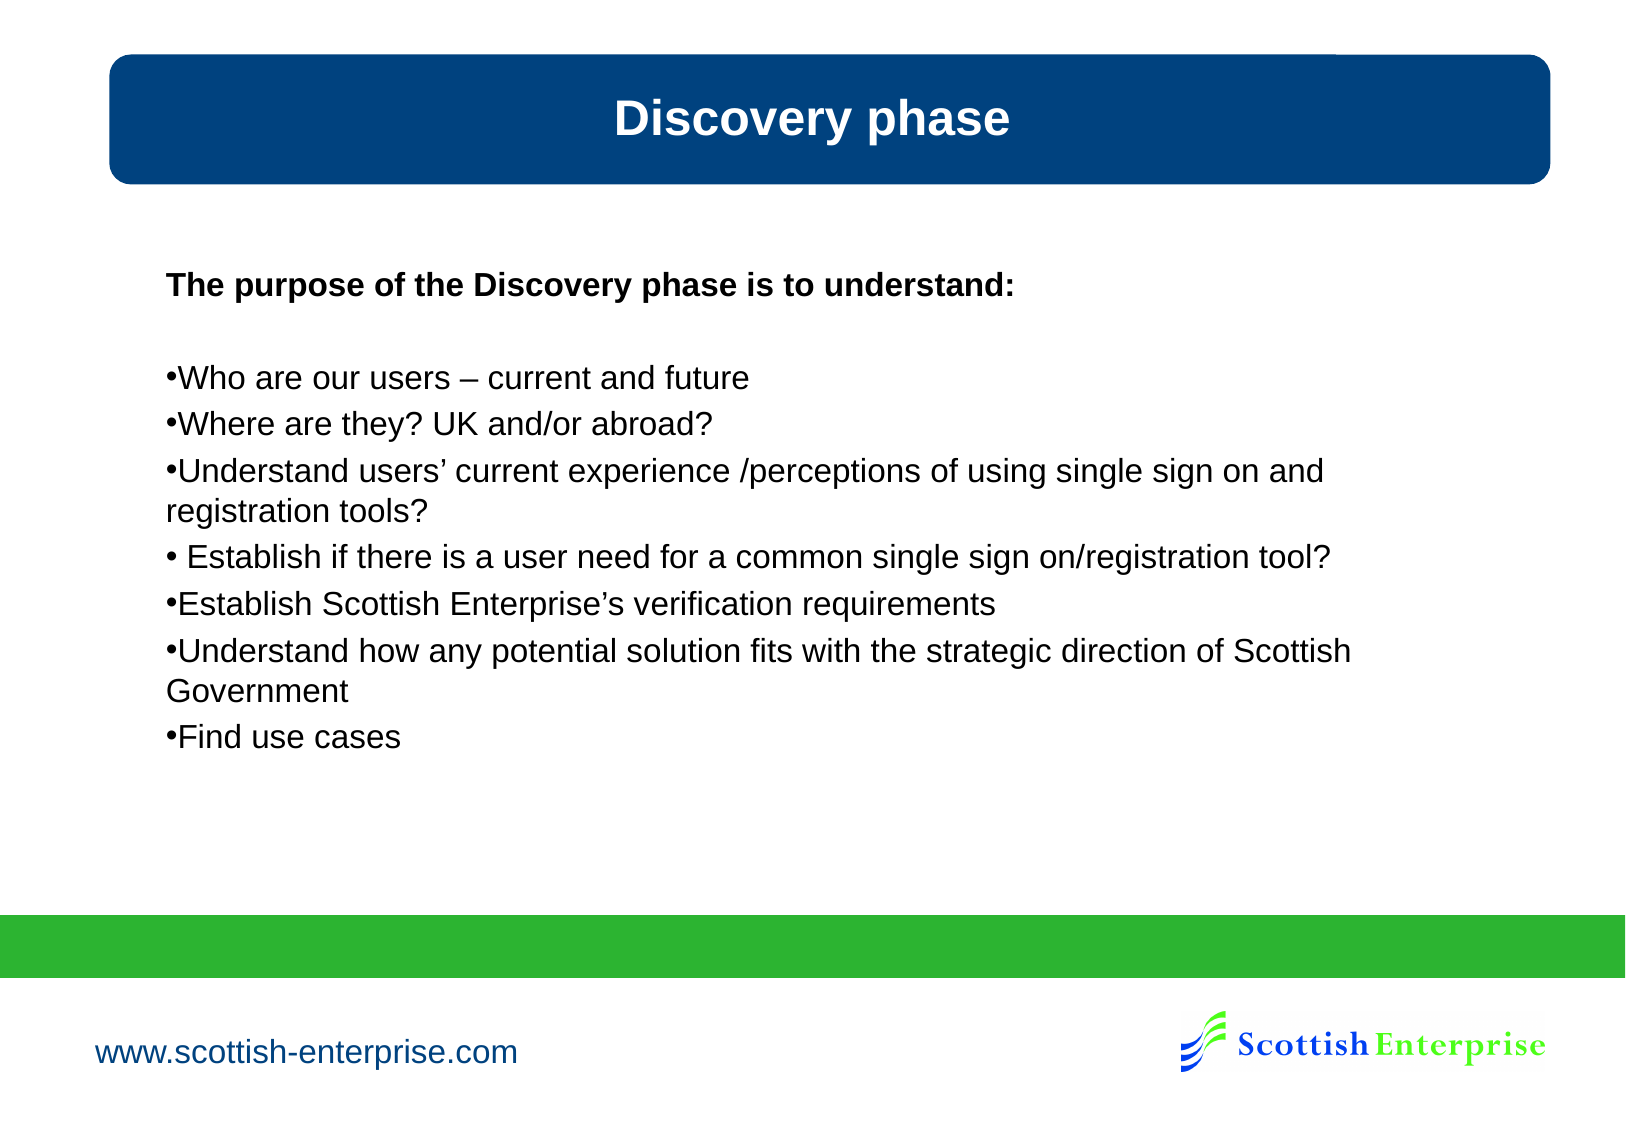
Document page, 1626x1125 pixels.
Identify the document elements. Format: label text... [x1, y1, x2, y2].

list Discovery phase [162, 78, 1463, 173]
picture [1181, 1011, 1545, 1072]
list The purpose of the Discovery phase is to understand: Who are our users – current and future Where are they? UK and/or abroad? Understand users’ current experience /perceptions of using single sign on and registration tools? Establish if there is a user need for a common single sign on/registration tool? Establish Scottish Enterprise’s verification requirements Understand how any potential solution fits with the strategic direction of Scottish Government Find use cases [151, 255, 1510, 835]
